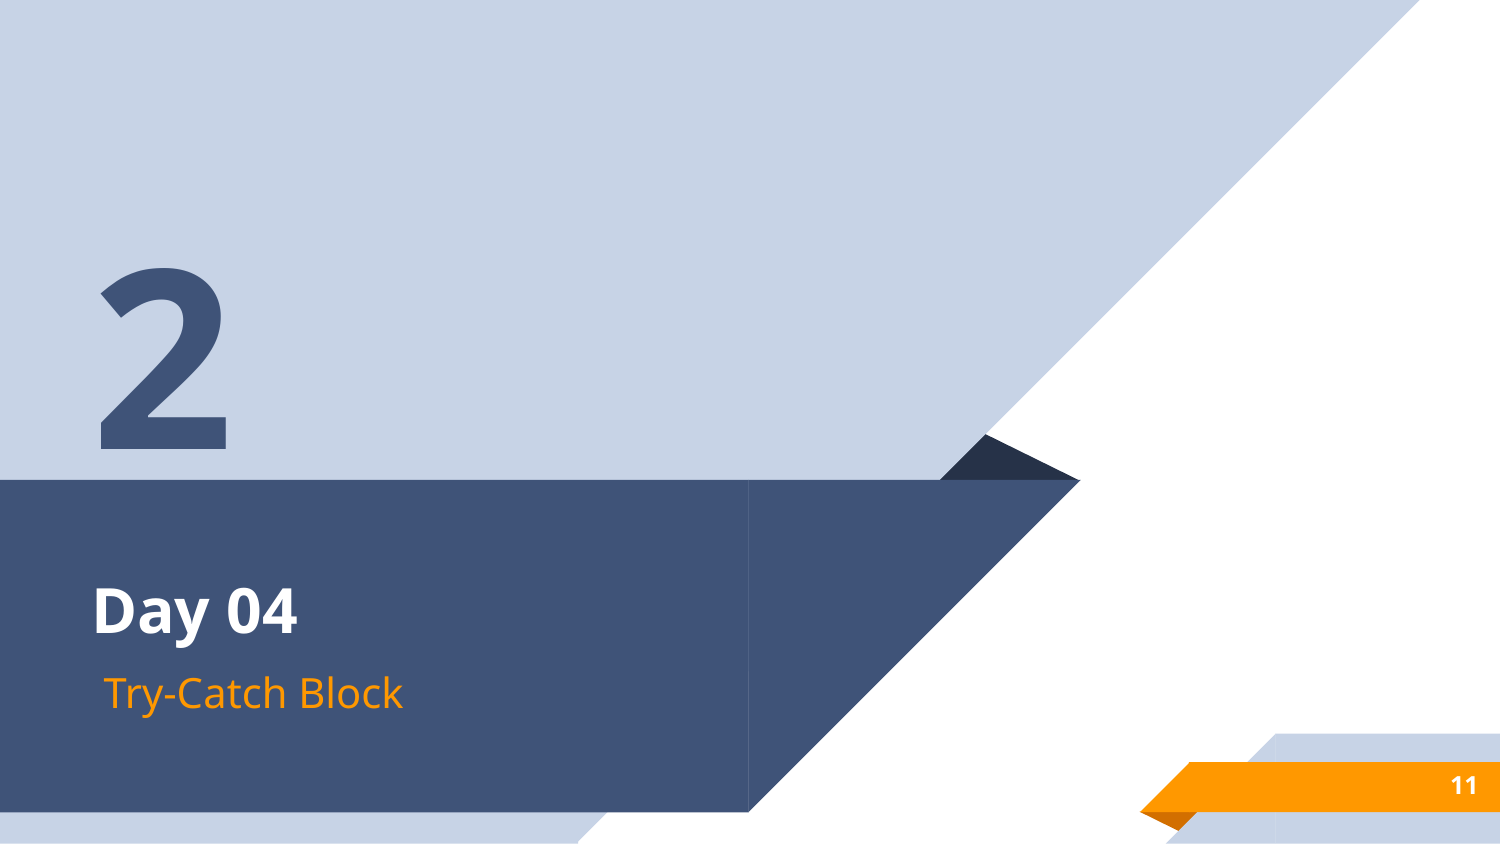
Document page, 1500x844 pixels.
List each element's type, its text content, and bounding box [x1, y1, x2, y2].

title Day 04 [76, 470, 748, 652]
text_box 2 [76, 0, 434, 515]
subtitle Try-Catch Block [76, 652, 748, 781]
slide_number 11 [1249, 760, 1494, 813]
